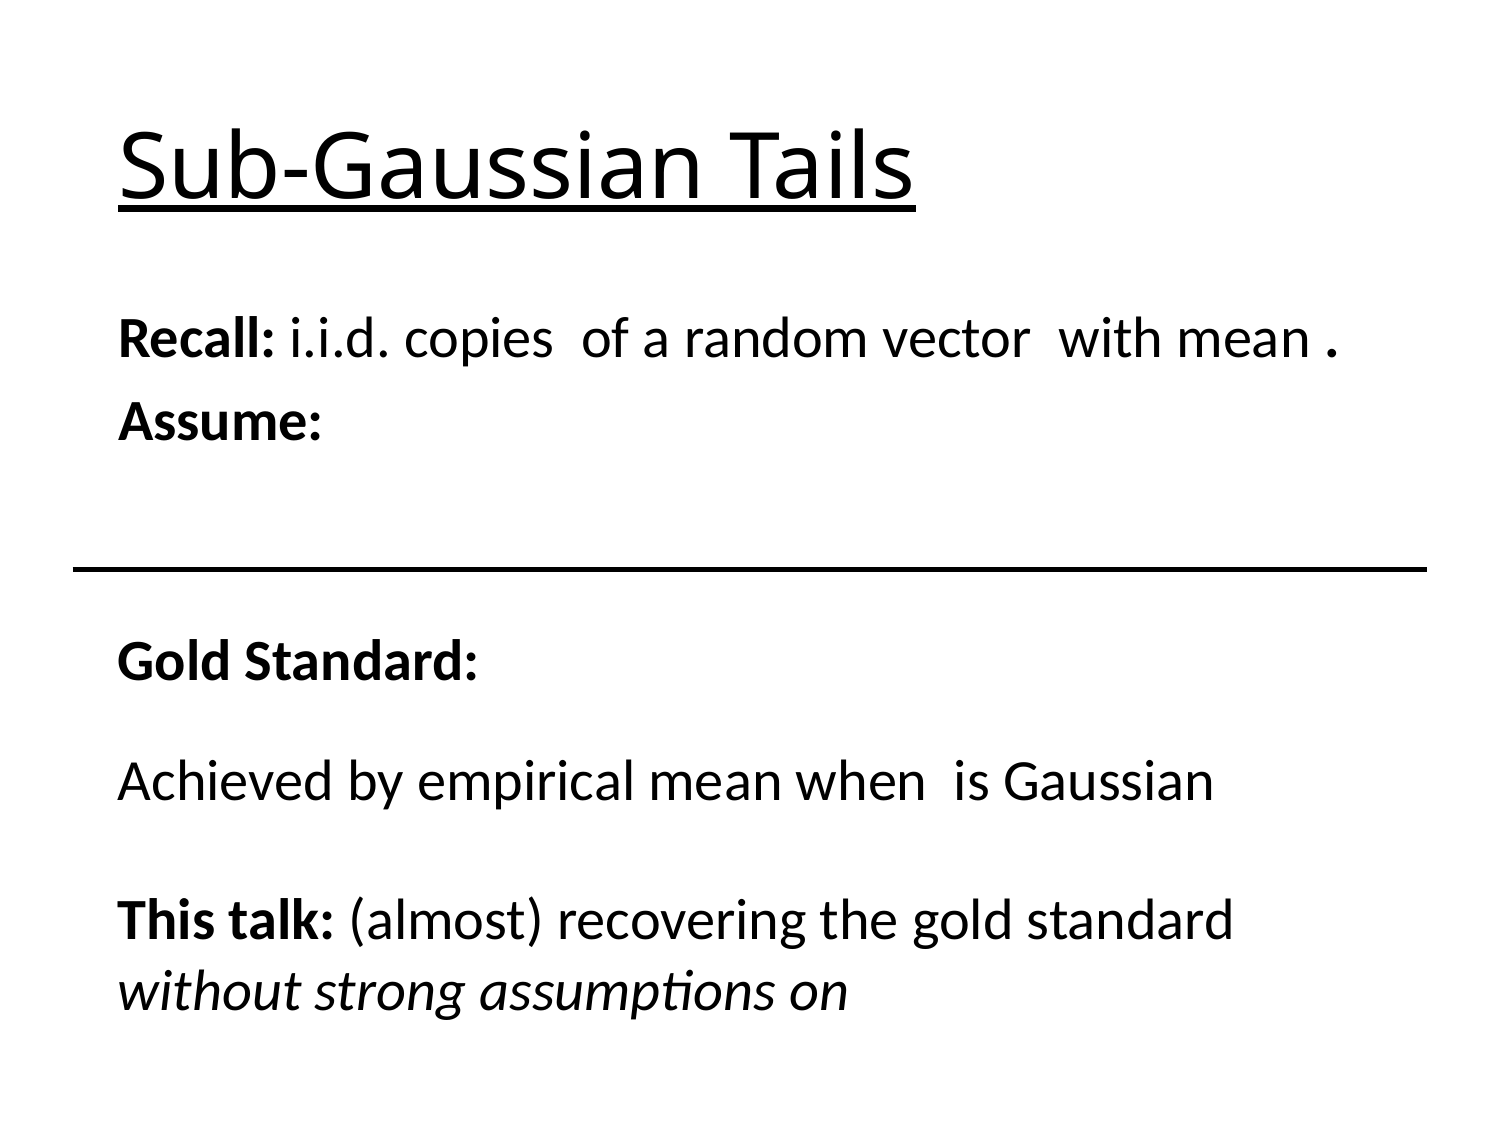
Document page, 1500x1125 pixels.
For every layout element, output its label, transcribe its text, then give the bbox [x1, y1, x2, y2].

title Sub-Gaussian Tails [103, 59, 1397, 278]
